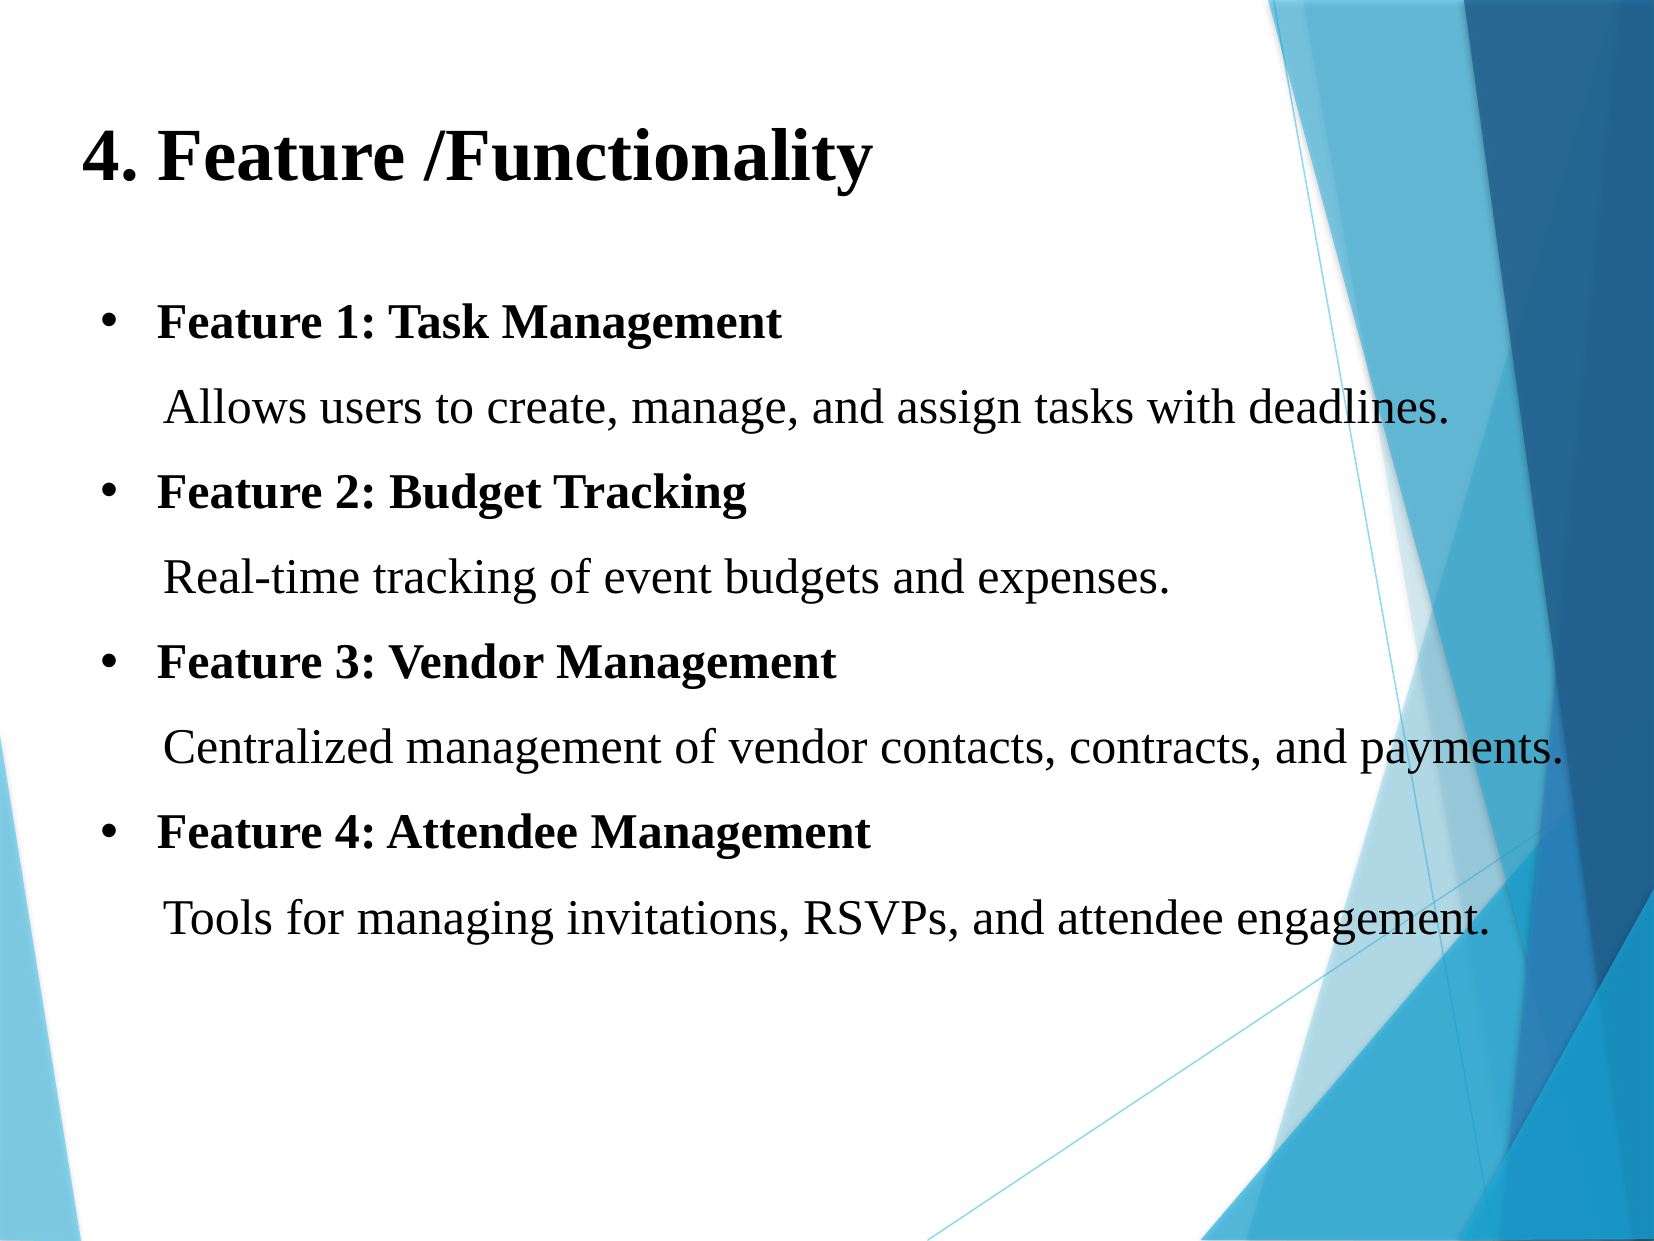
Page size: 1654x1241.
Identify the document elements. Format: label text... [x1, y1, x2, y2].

text_box Feature 1: Task Management Allows users to create, manage, and assign tasks with deadlines. Feature 2: Budget Tracking Real-time tracking of event budgets and expenses. Feature 3: Vendor Management Centralized management of vendor contacts, contracts, and payments. Feature 4: Attendee Management Tools for managing invitations, RSVPs, and attendee engagement. [82, 290, 1571, 1109]
text_box 4. Feature /Functionality [82, 49, 1571, 257]
